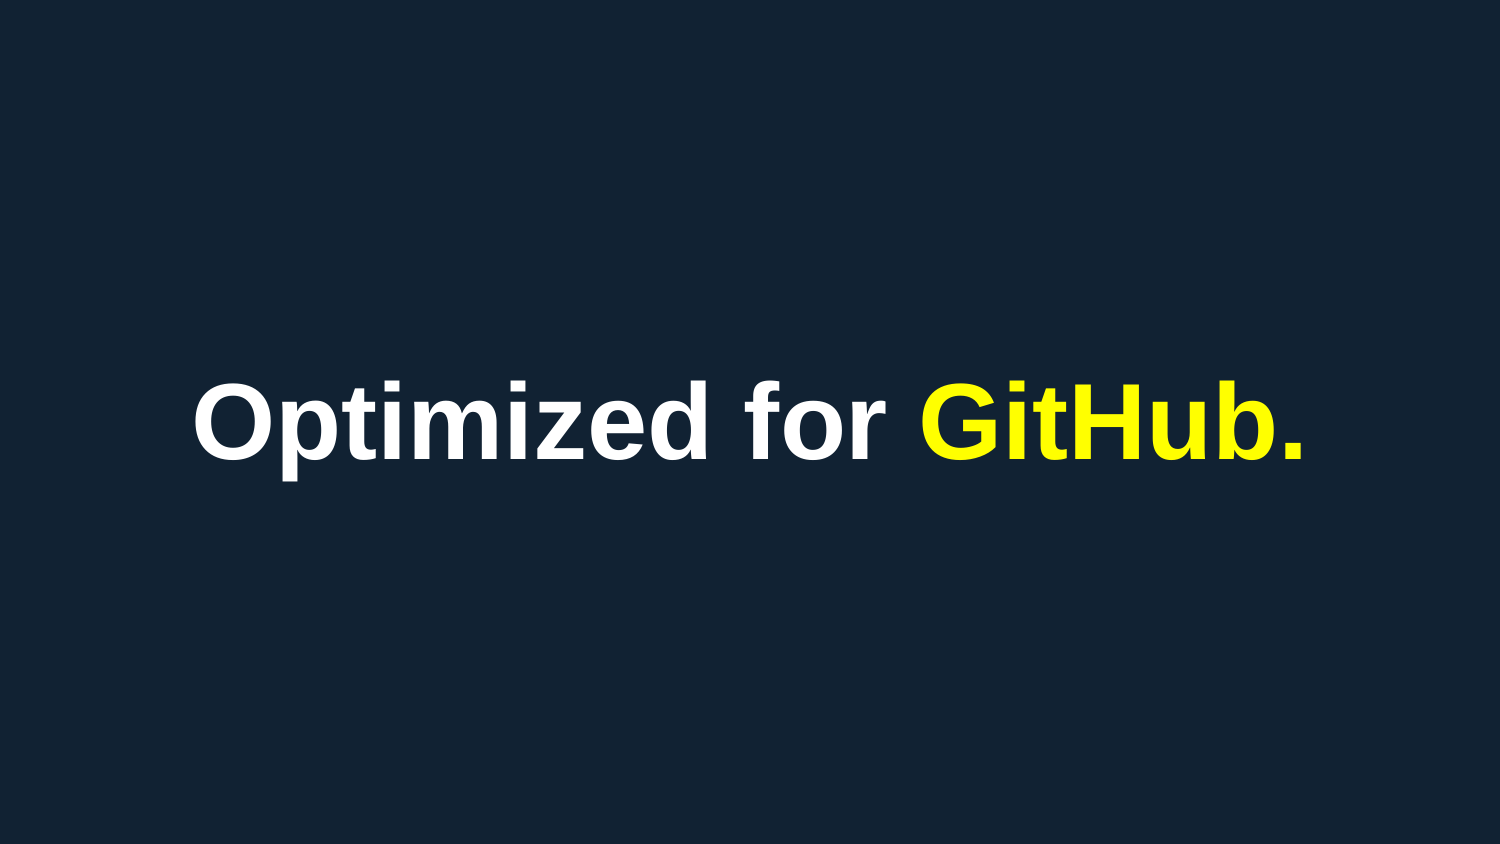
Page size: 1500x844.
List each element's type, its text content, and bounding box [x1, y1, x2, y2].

title Optimized for GitHub. [51, 170, 1449, 673]
